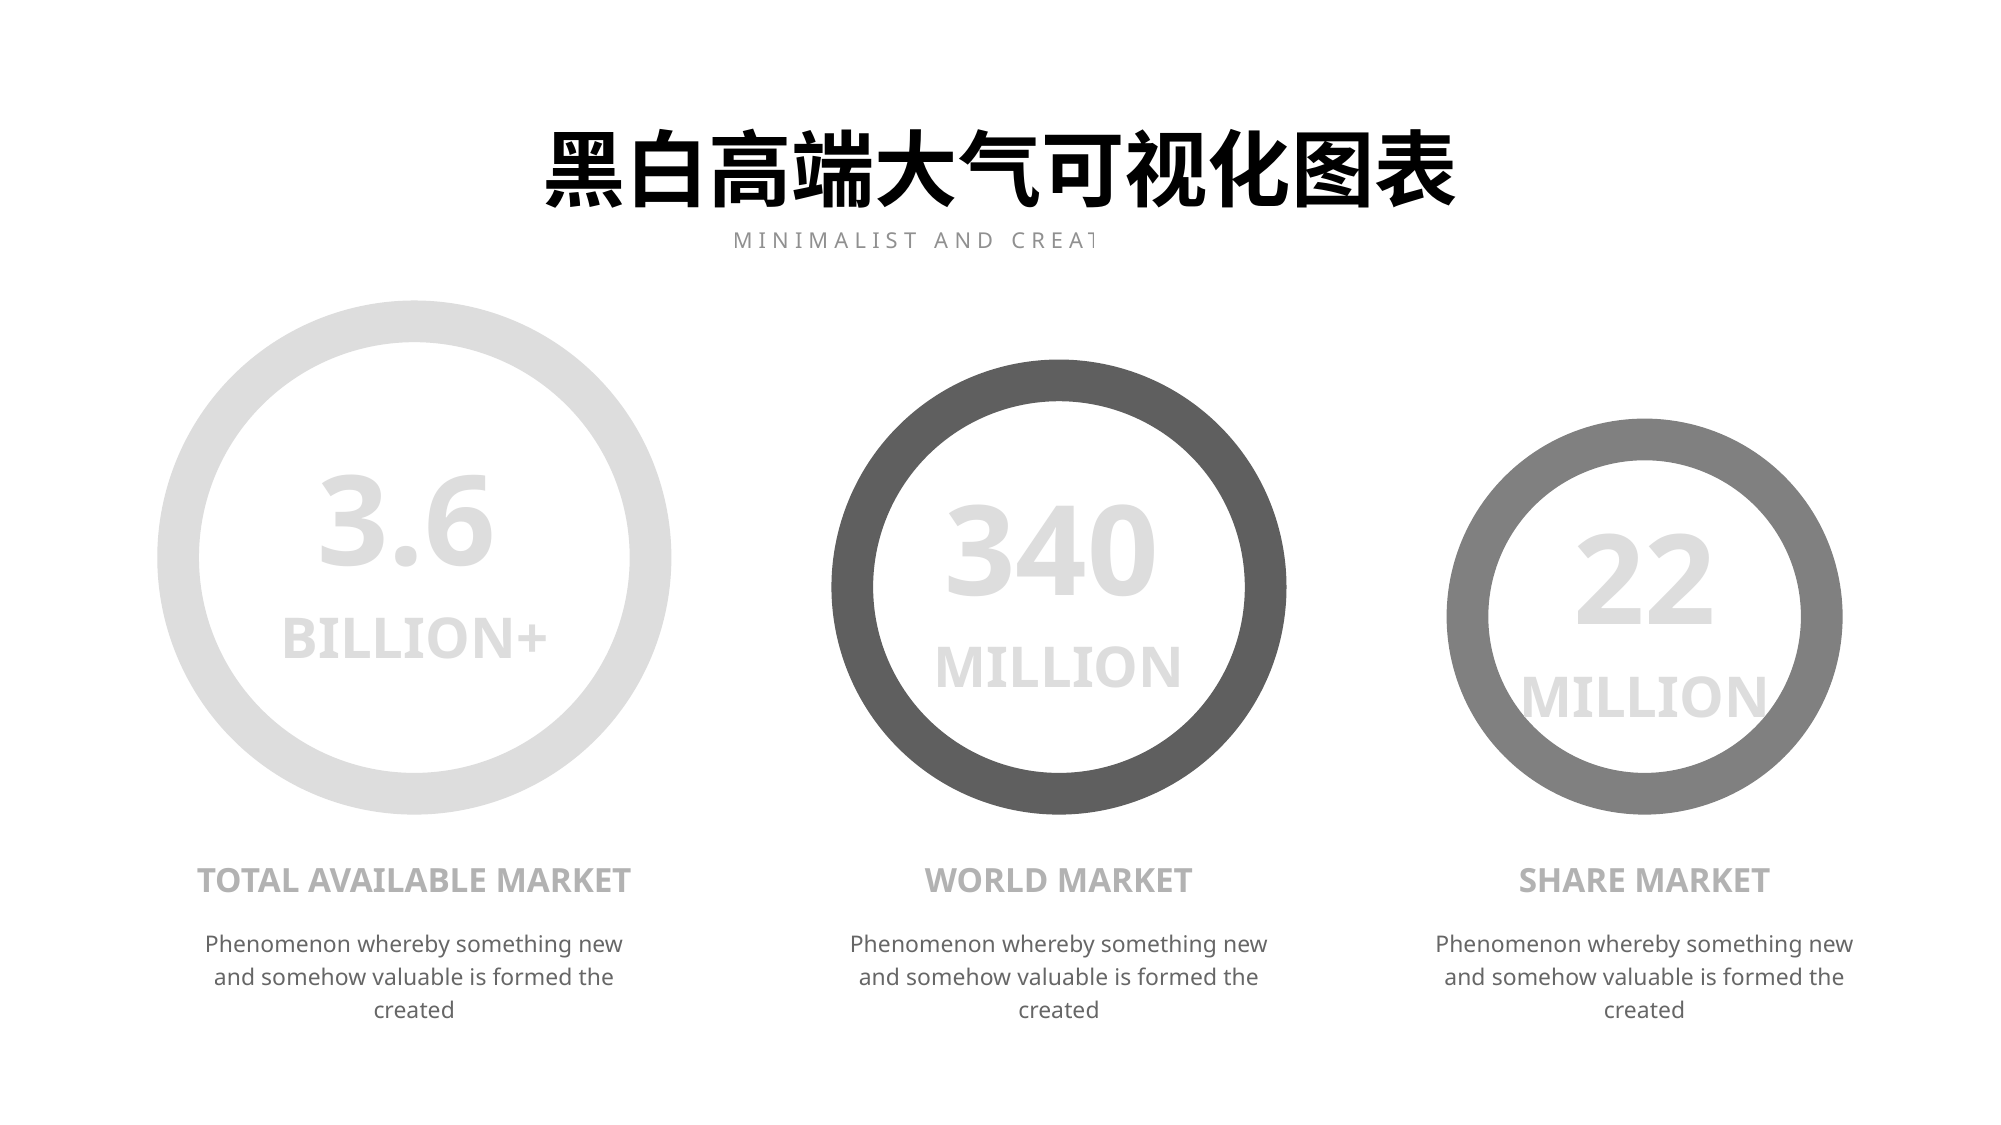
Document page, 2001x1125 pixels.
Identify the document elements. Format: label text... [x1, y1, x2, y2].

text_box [812, 856, 1306, 999]
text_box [1397, 856, 1892, 999]
text_box MINIMALIST AND CREATIVE THEME [718, 223, 1282, 261]
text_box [167, 856, 662, 999]
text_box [178, 321, 1822, 794]
text_box 黑白高端大气可视化图表 [137, 120, 1863, 223]
